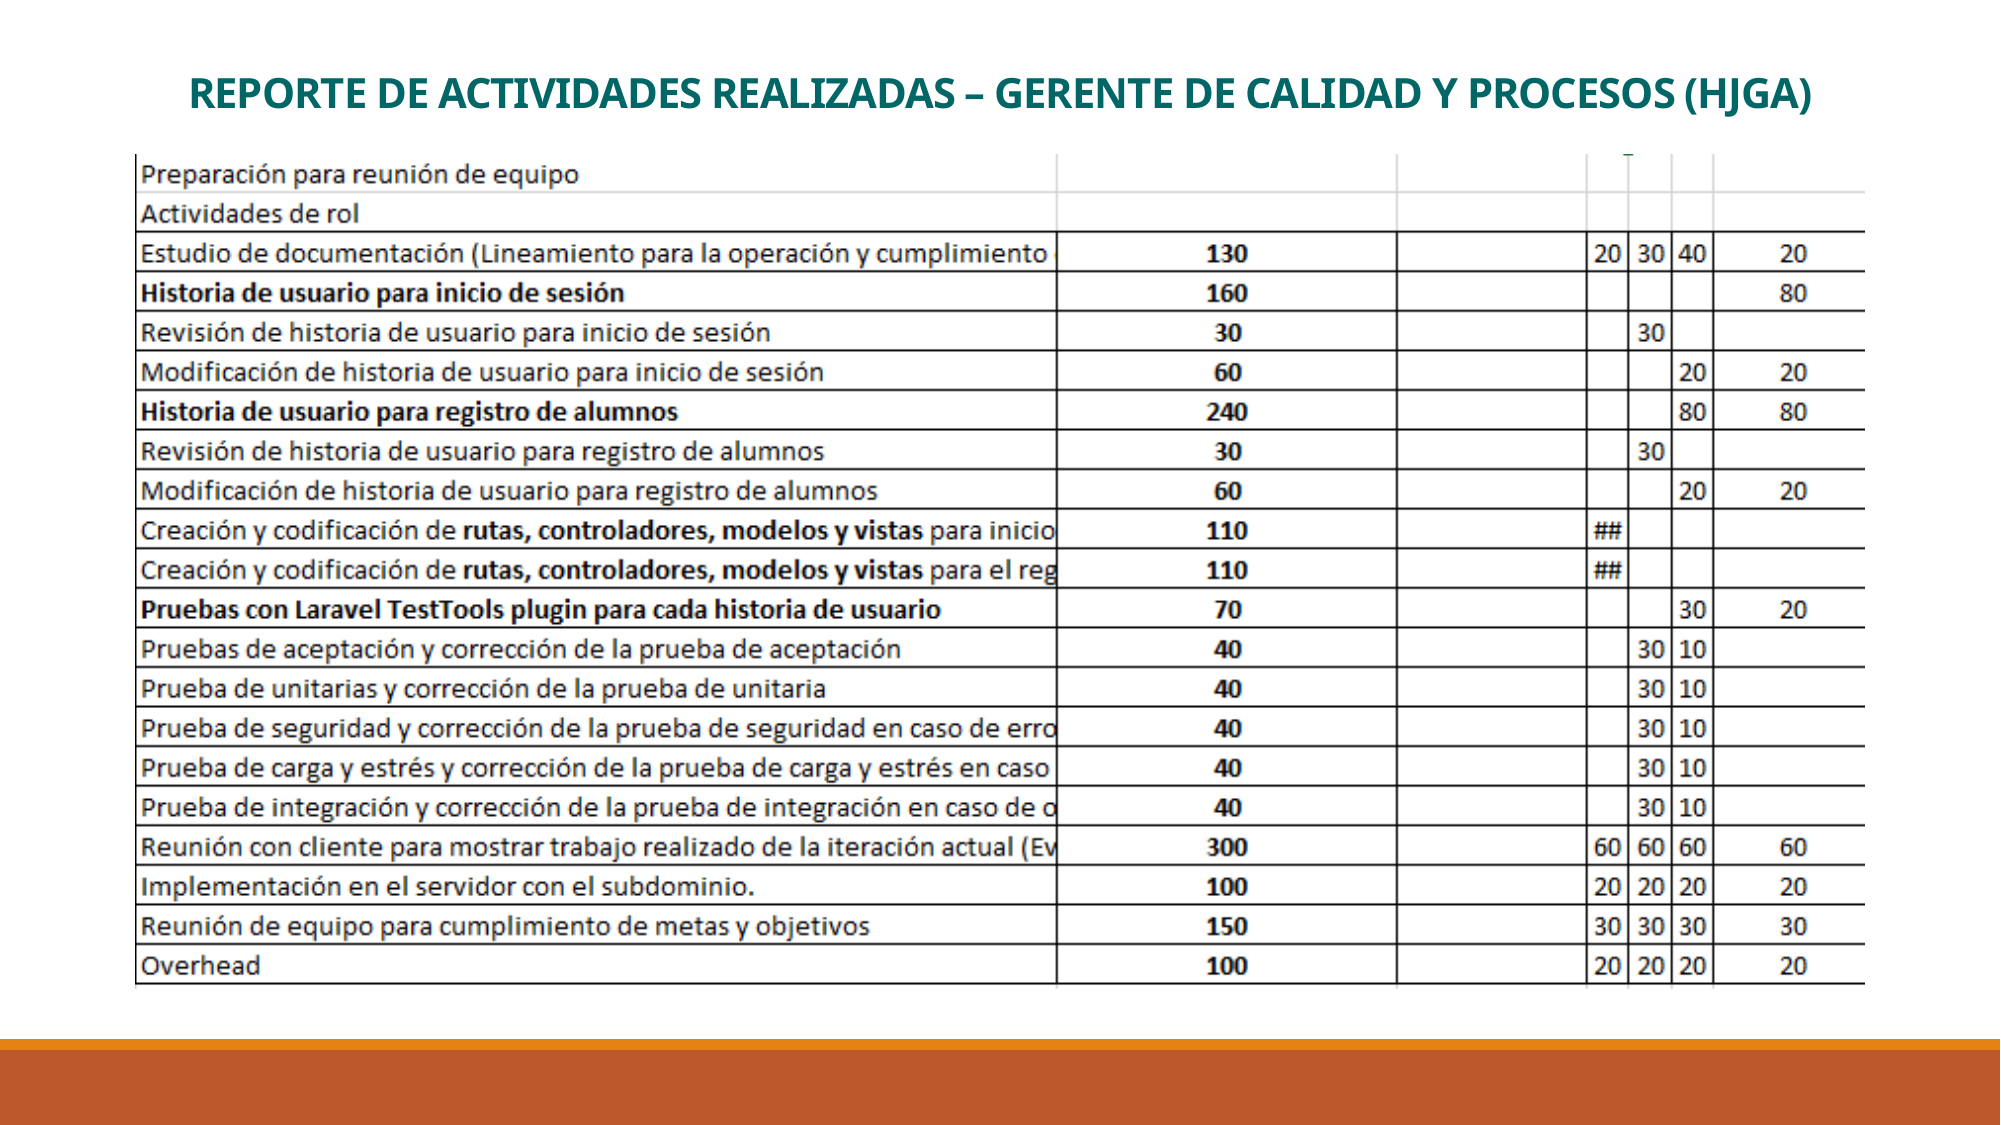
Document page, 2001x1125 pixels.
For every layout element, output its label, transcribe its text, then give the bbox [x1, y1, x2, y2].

title REPORTE DE ACTIVIDADES REALIZADAS – GERENTE DE CALIDAD Y PROCESOS (HJGA) [0, 29, 2000, 125]
picture [134, 153, 1866, 990]
